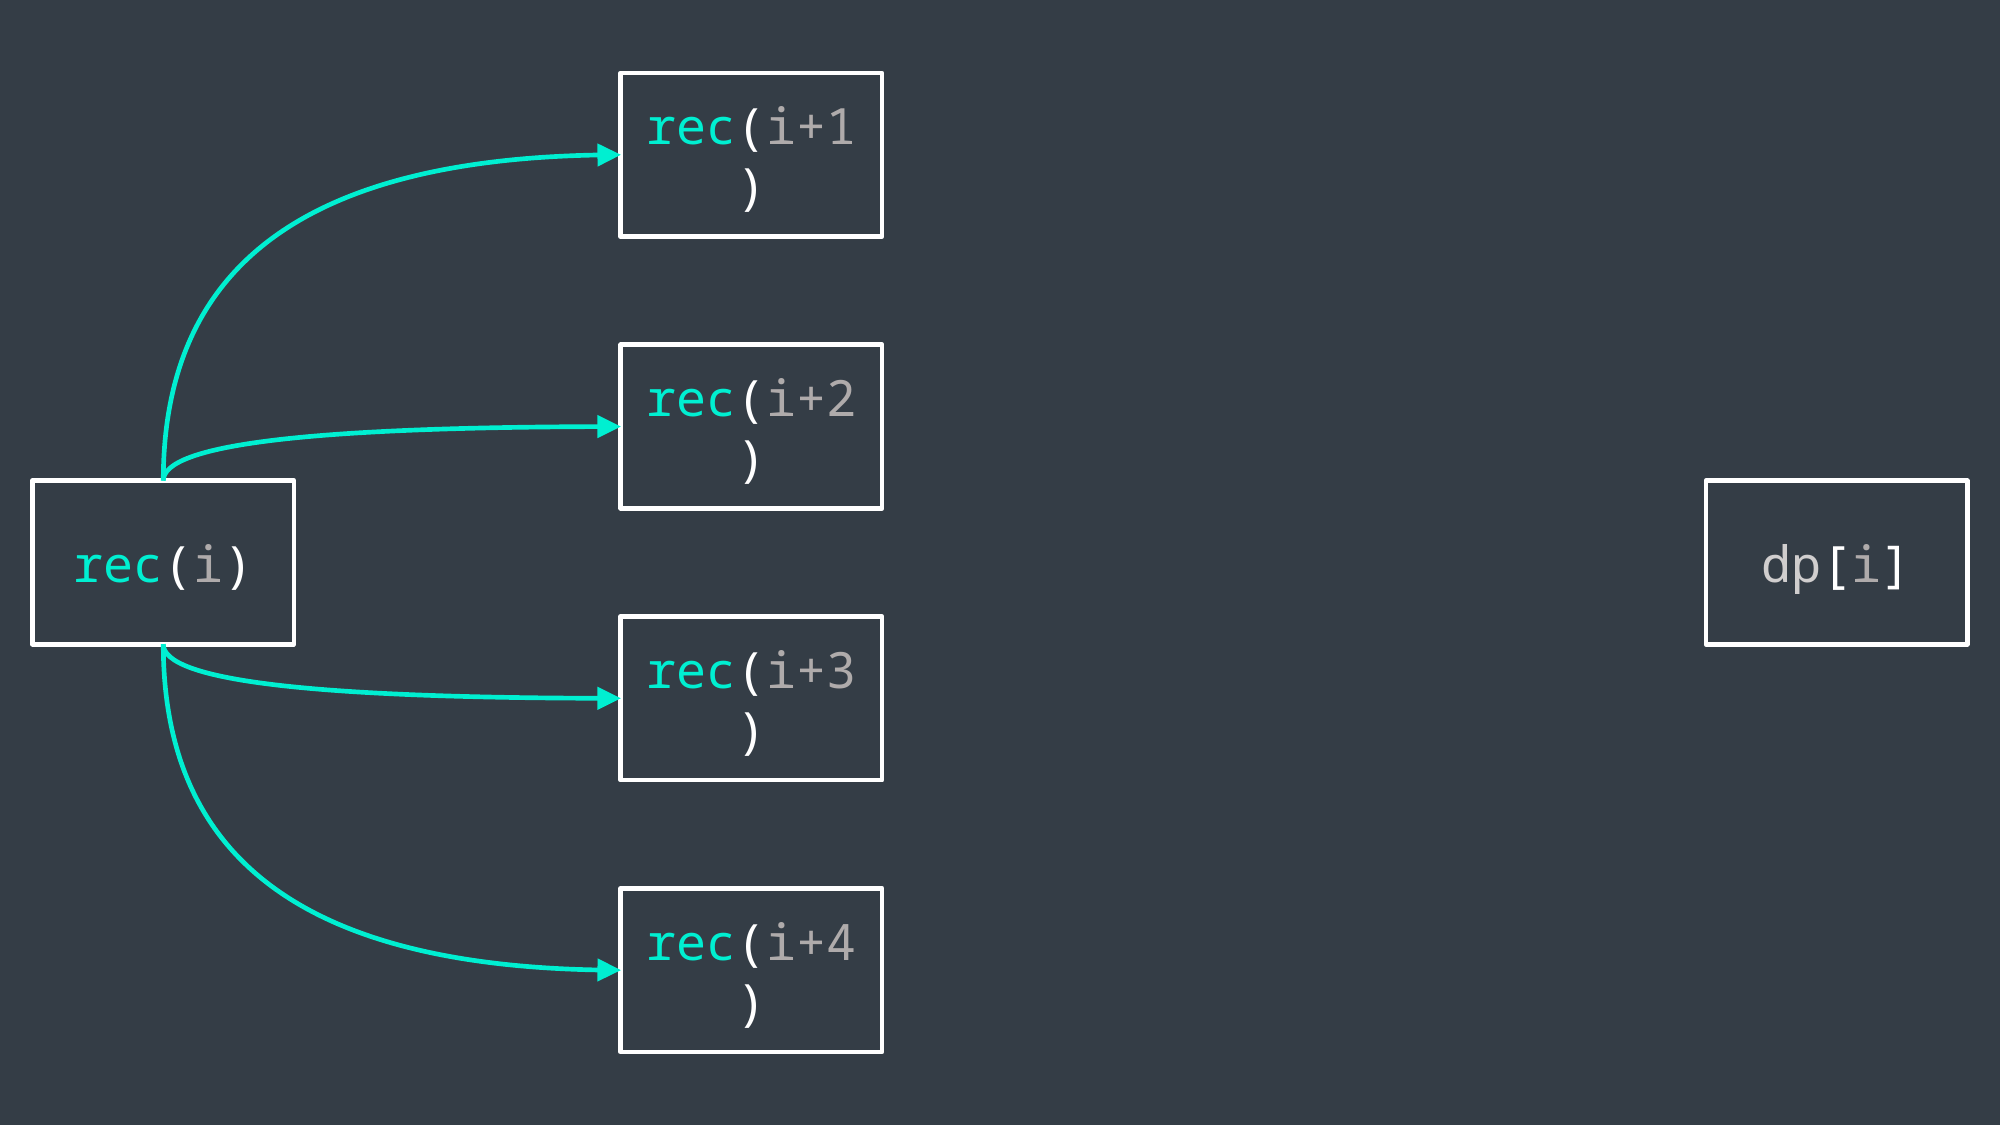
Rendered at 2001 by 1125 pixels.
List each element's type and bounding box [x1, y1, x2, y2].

text_box [32, 430, 555, 695]
text_box [620, 616, 883, 781]
text_box [229, 160, 555, 444]
text_box [229, 853, 555, 1036]
text_box [620, 344, 883, 509]
text_box [1705, 480, 1968, 645]
text_box [229, 88, 555, 272]
text_box [229, 681, 555, 965]
text_box [620, 72, 883, 237]
text_box [620, 888, 883, 1052]
